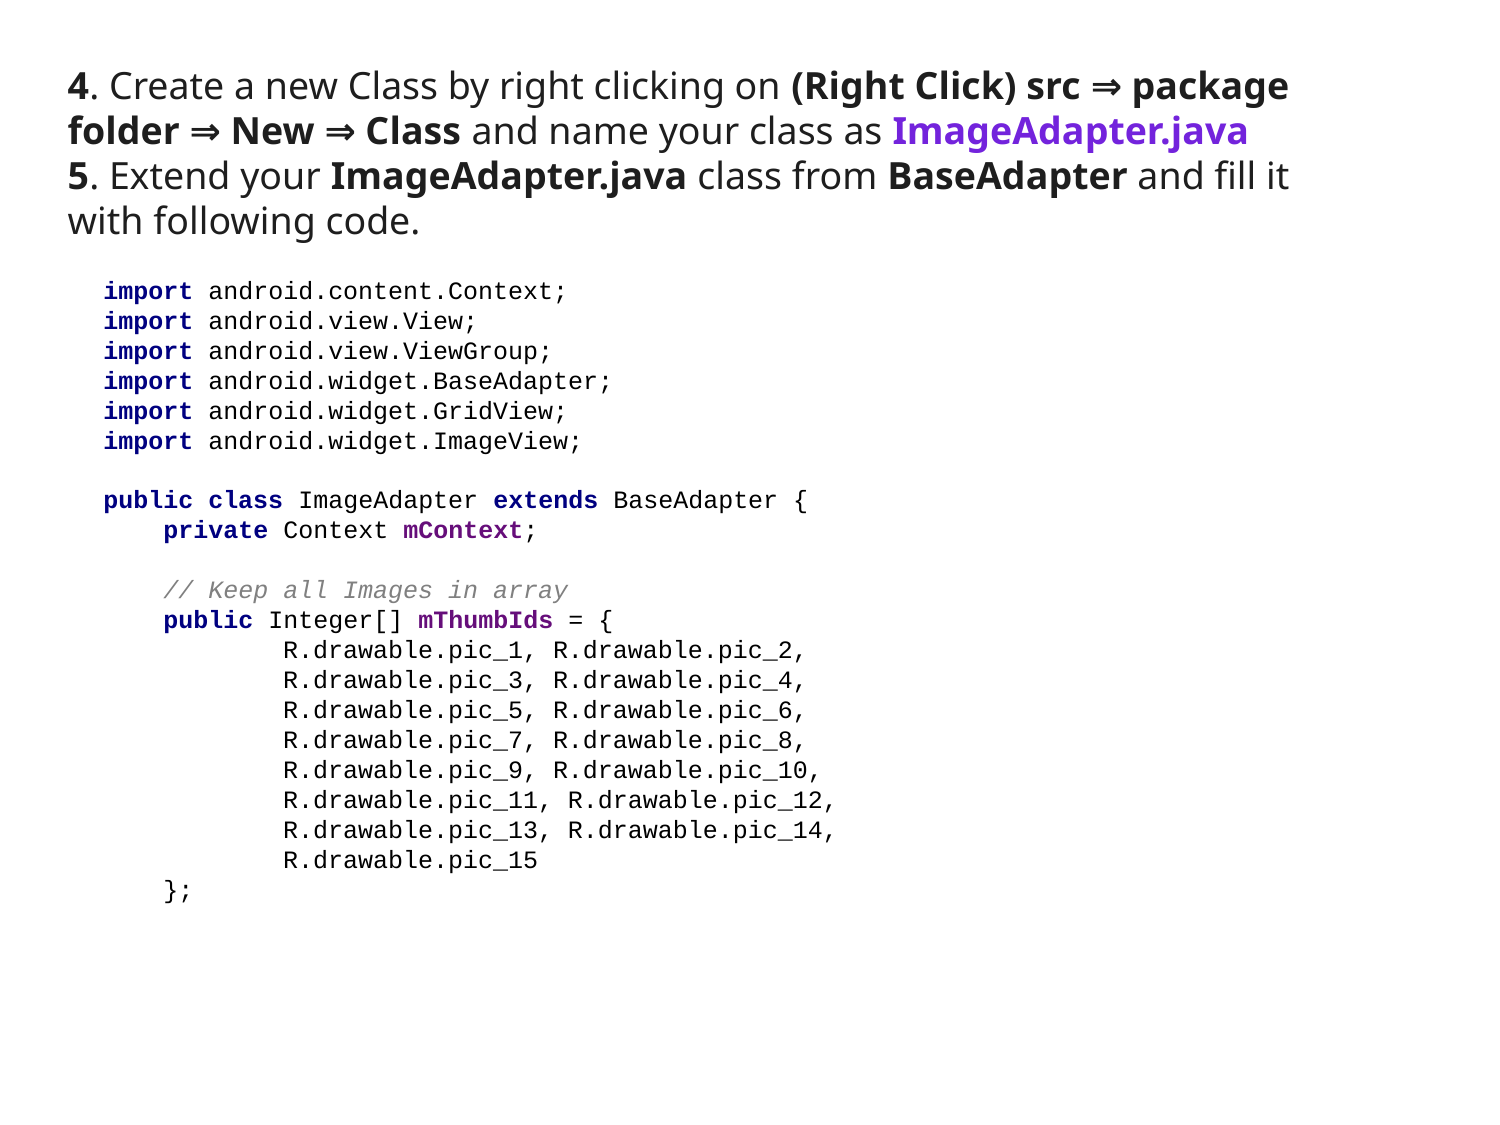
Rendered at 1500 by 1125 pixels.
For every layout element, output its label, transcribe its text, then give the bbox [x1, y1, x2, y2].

text_box import android.content.Context; import android.view.View; import android.view.ViewGroup; import android.widget.BaseAdapter; import android.widget.GridView; import android.widget.ImageView; public class ImageAdapter extends BaseAdapter { private Context mContext; // Keep all Images in array public Integer[] mThumbIds = { R.drawable.pic_1, R.drawable.pic_2, R.drawable.pic_3, R.drawable.pic_4, R.drawable.pic_5, R.drawable.pic_6, R.drawable.pic_7, R.drawable.pic_8, R.drawable.pic_9, R.drawable.pic_10, R.drawable.pic_11, R.drawable.pic_12, R.drawable.pic_13, R.drawable.pic_14, R.drawable.pic_15 }; [88, 267, 1436, 941]
text_box 4. Create a new Class by right clicking on (Right Click) src ⇒ package folder ⇒ New ⇒ Class and name your class as ImageAdapter.java 5. Extend your ImageAdapter.java class from BaseAdapter and fill it with following code. [53, 54, 1365, 250]
